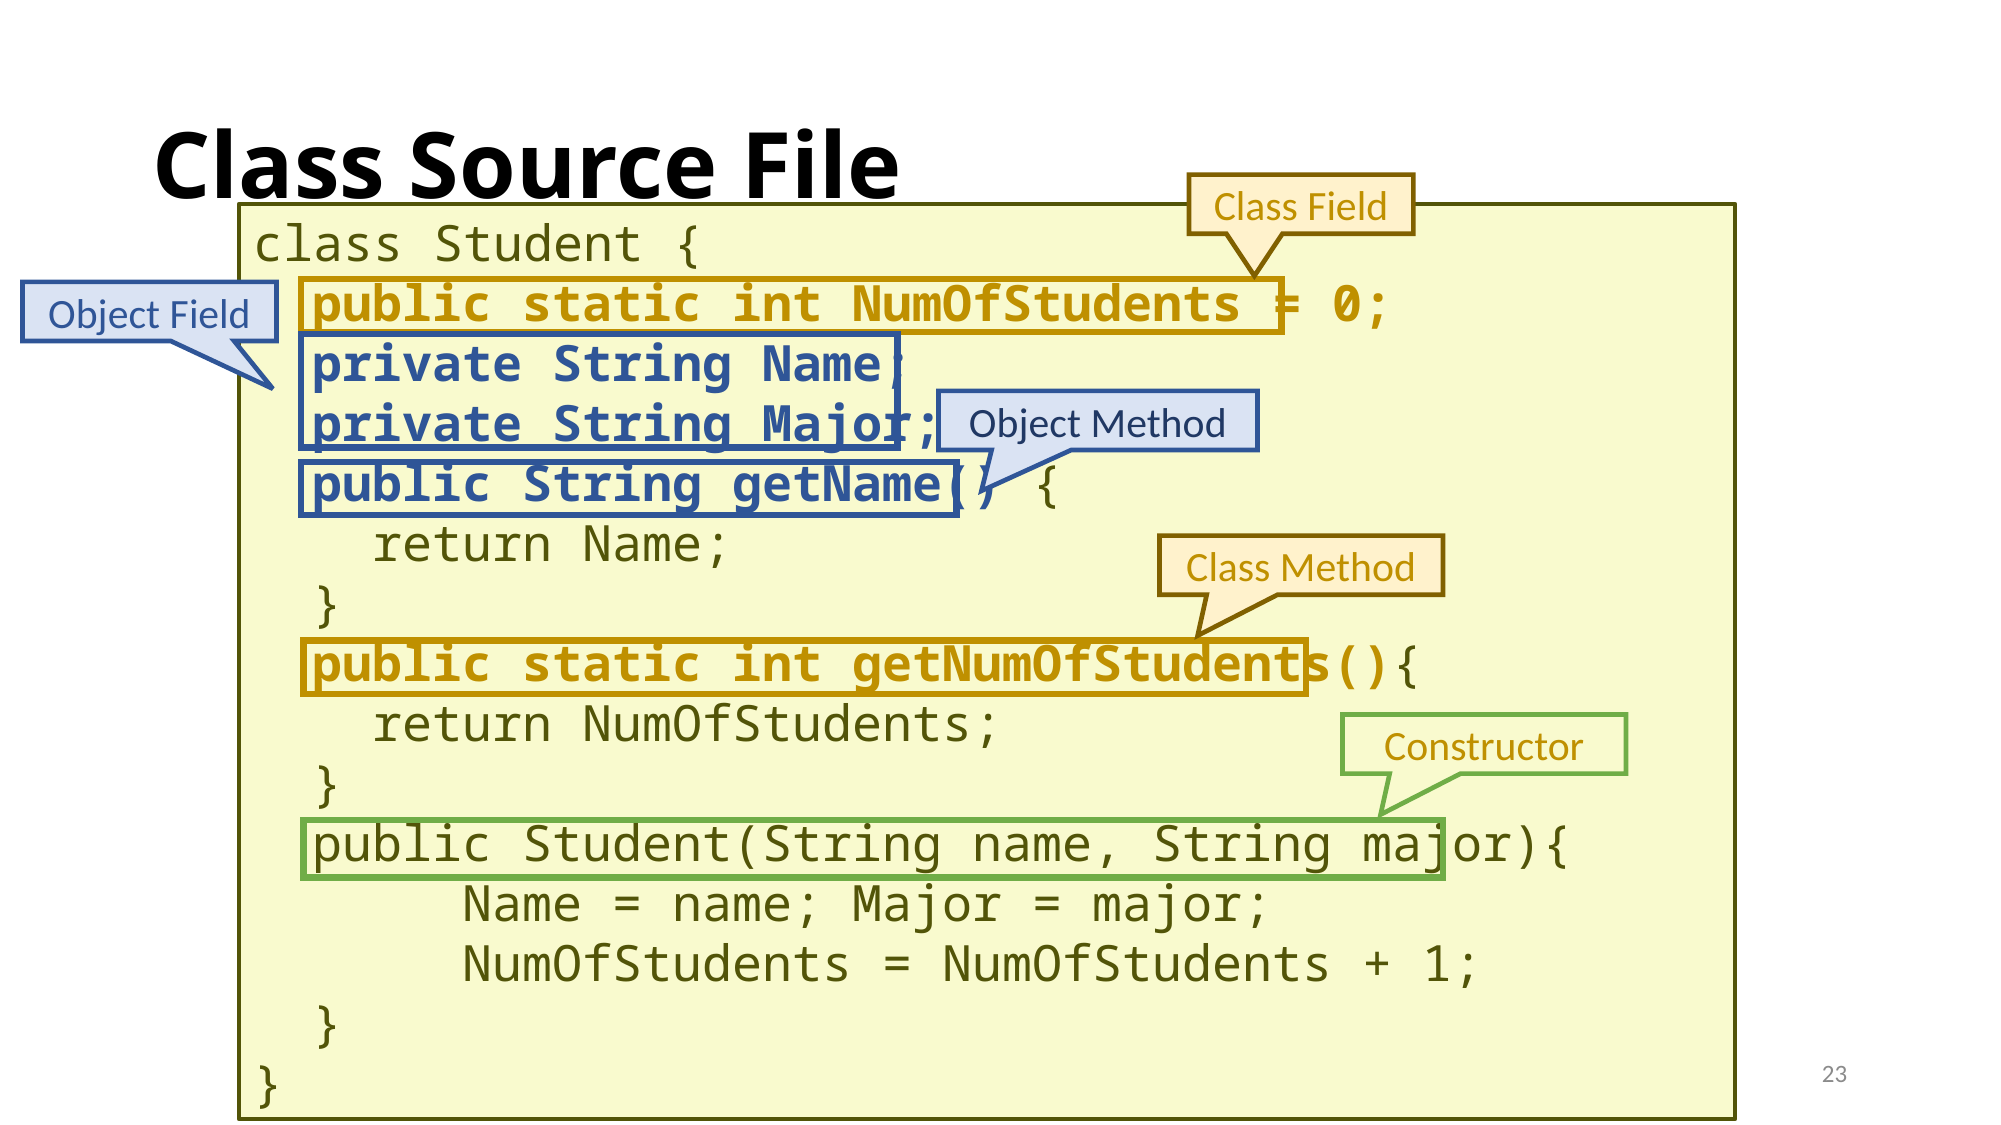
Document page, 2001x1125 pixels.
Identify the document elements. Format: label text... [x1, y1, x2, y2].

title Class Source File [137, 59, 1863, 278]
text_box [300, 278, 1283, 333]
text_box class Student { public static int NumOfStudents = 0; private String Name; private String Major; public String getName() { return Name; } public static int getNumOfStudents(){ return NumOfStudents; } public Student(String name, String major){ Name = name; Major = major; NumOfStudents = NumOfStudents + 1; } } [238, 204, 1735, 1119]
text_box Object Method [937, 389, 1259, 493]
text_box Object Field [21, 280, 278, 390]
text_box [302, 640, 1307, 695]
text_box Class Field [1187, 173, 1415, 278]
text_box [300, 461, 958, 516]
text_box [300, 333, 899, 449]
slide_number 23 [1412, 1042, 1863, 1103]
text_box [302, 819, 1444, 878]
text_box Constructor [1341, 713, 1627, 817]
text_box Class Method [1158, 534, 1445, 638]
